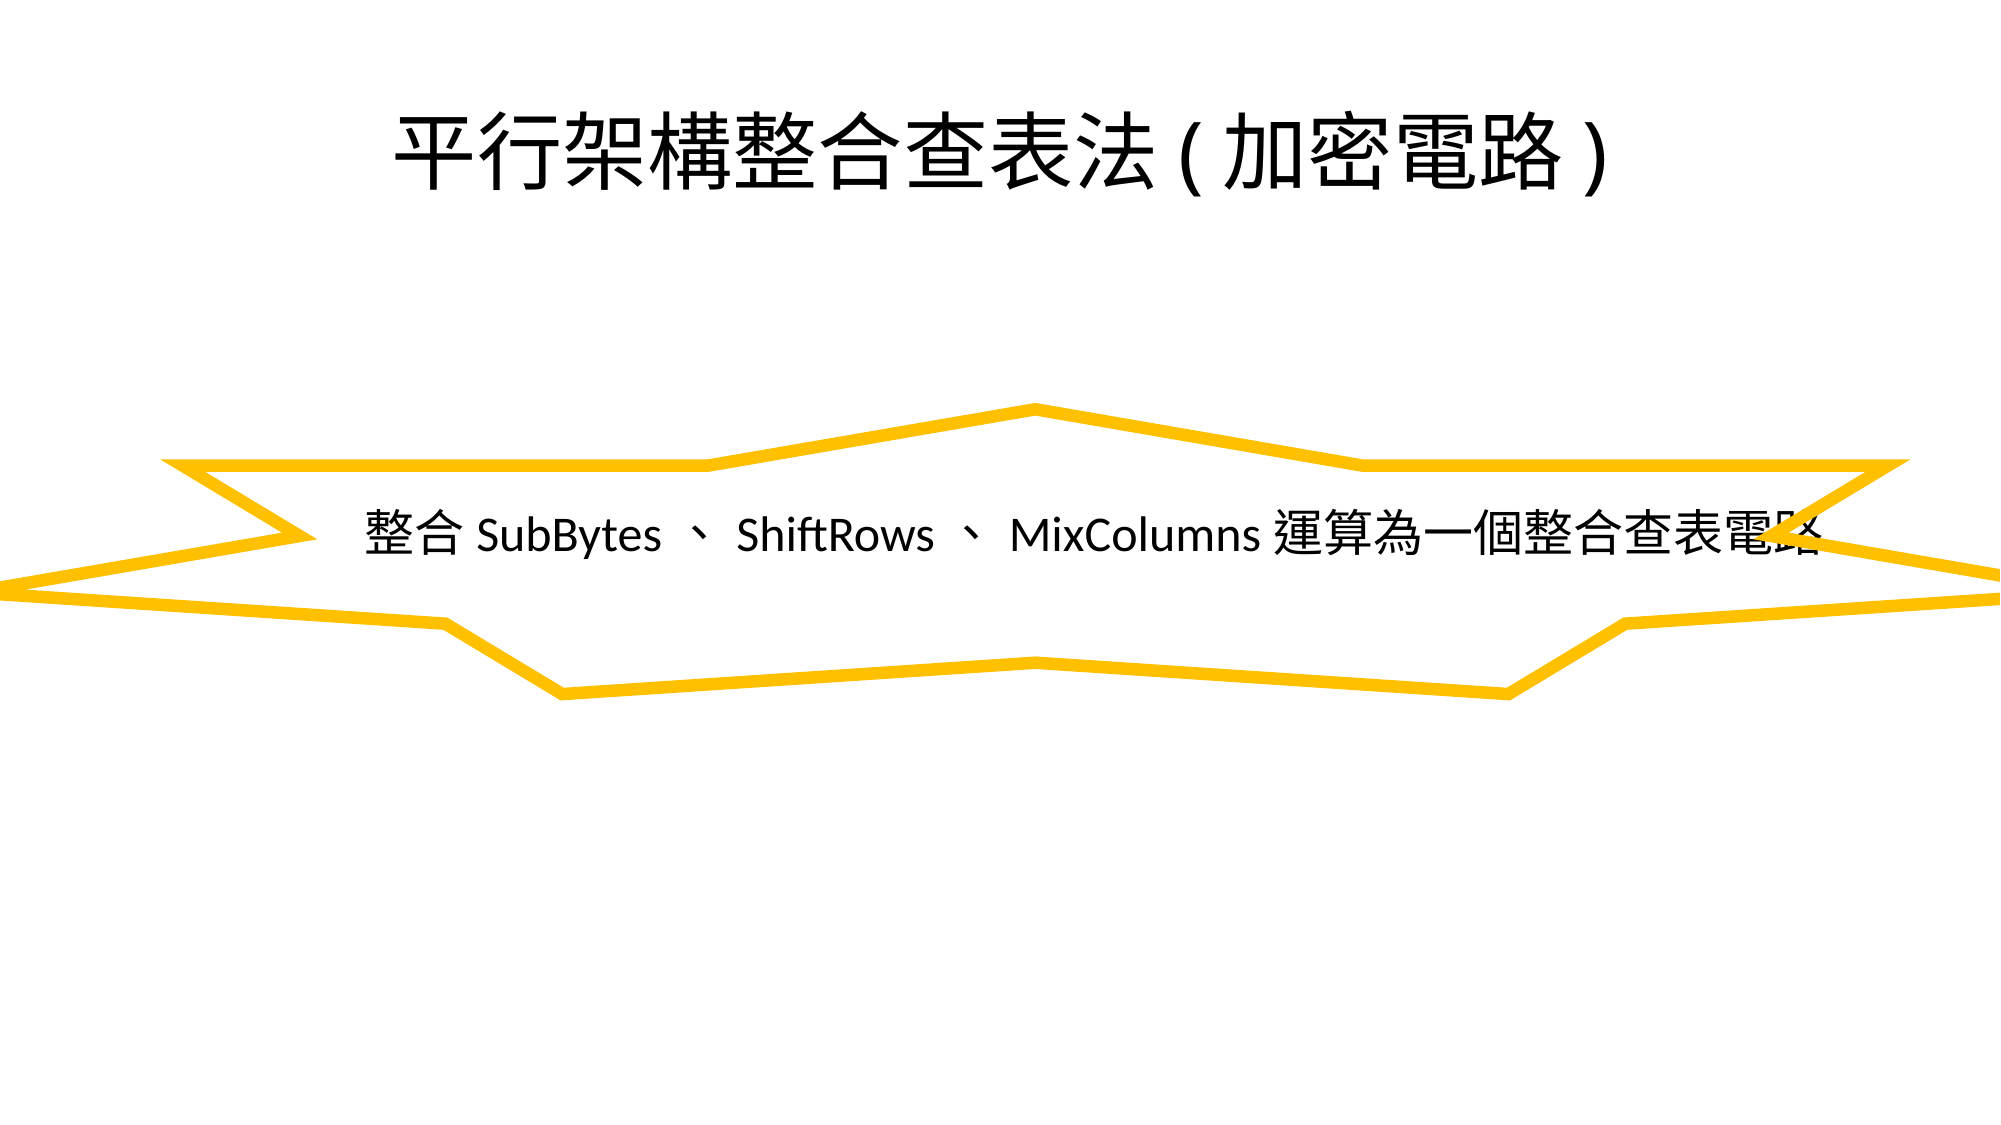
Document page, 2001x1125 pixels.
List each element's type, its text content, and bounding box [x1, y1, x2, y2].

text_box 整合SubBytes、ShiftRows、MixColumns運算為一個整合查表電路 [1777, 497, 1839, 546]
title 平行架構整合查表法(加密電路) [0, 102, 2000, 313]
text_box [0, 408, 2000, 696]
